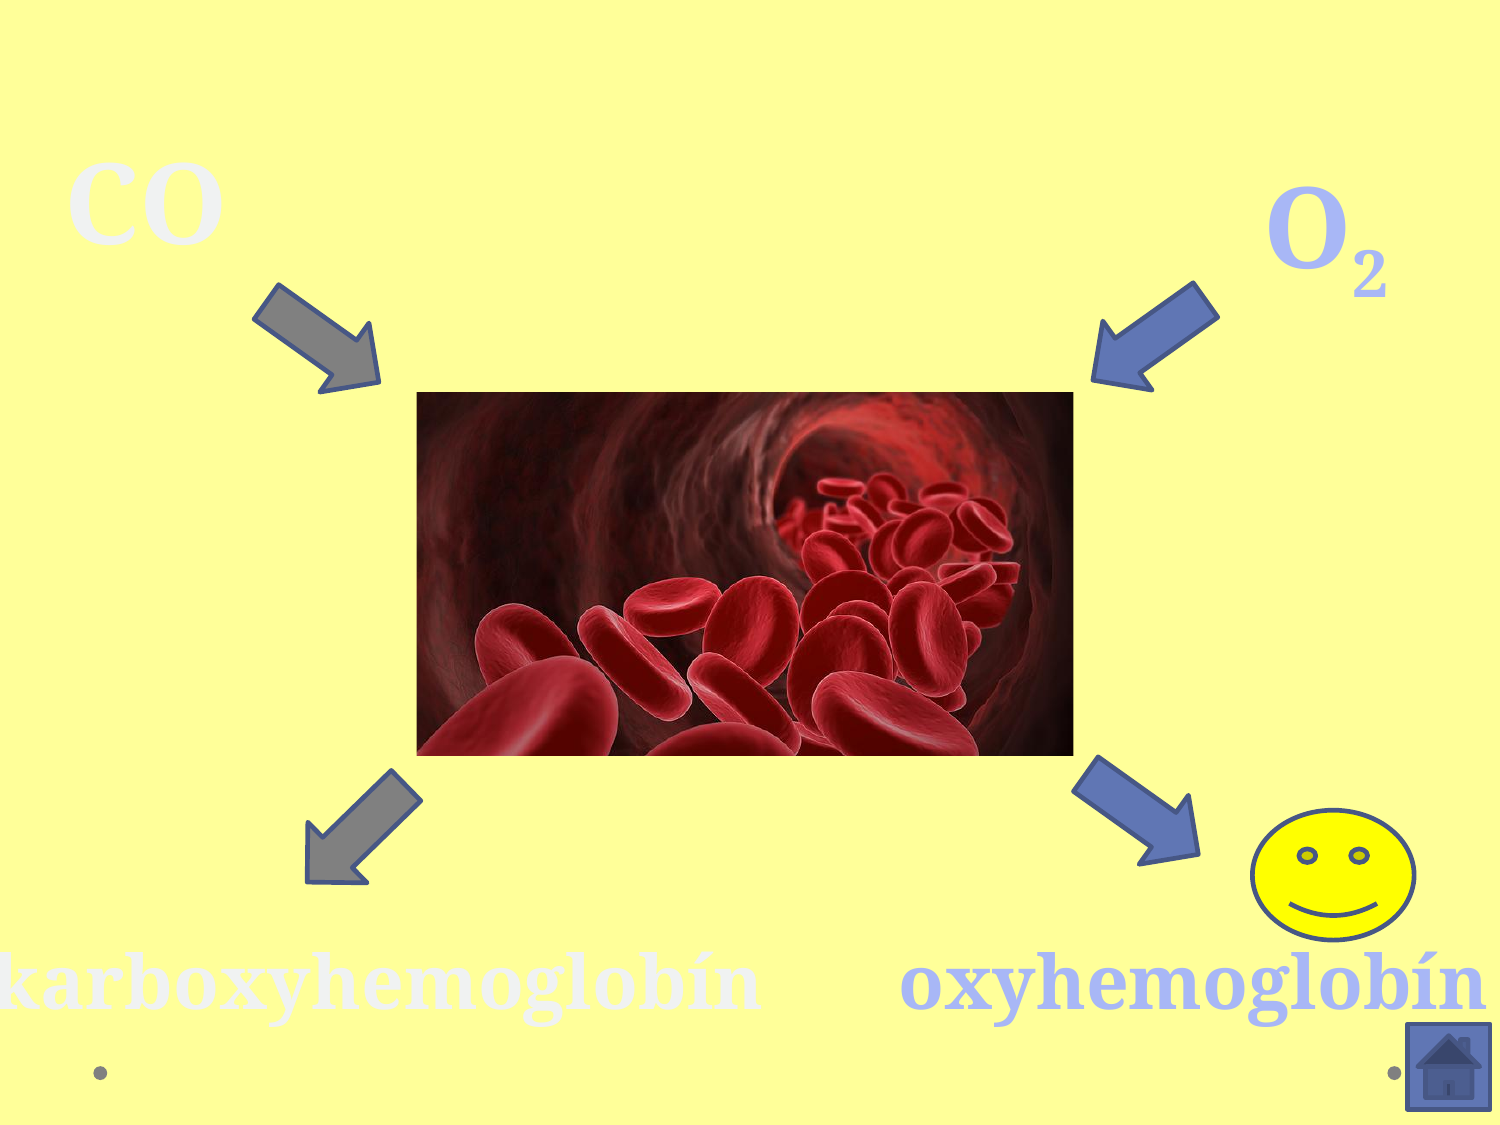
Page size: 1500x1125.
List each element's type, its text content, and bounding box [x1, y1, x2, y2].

text_box [304, 768, 424, 886]
text_box [1405, 1032, 1492, 1112]
text_box [1071, 754, 1201, 867]
text_box CO [49, 124, 244, 275]
text_box karboxyhemoglobín [0, 926, 780, 1032]
text_box oxyhemoglobín [883, 926, 1500, 1032]
text_box O2 [1248, 149, 1404, 318]
picture [416, 392, 1074, 756]
text_box [251, 282, 382, 395]
text_box [1250, 807, 1417, 943]
text_box [1090, 280, 1221, 393]
